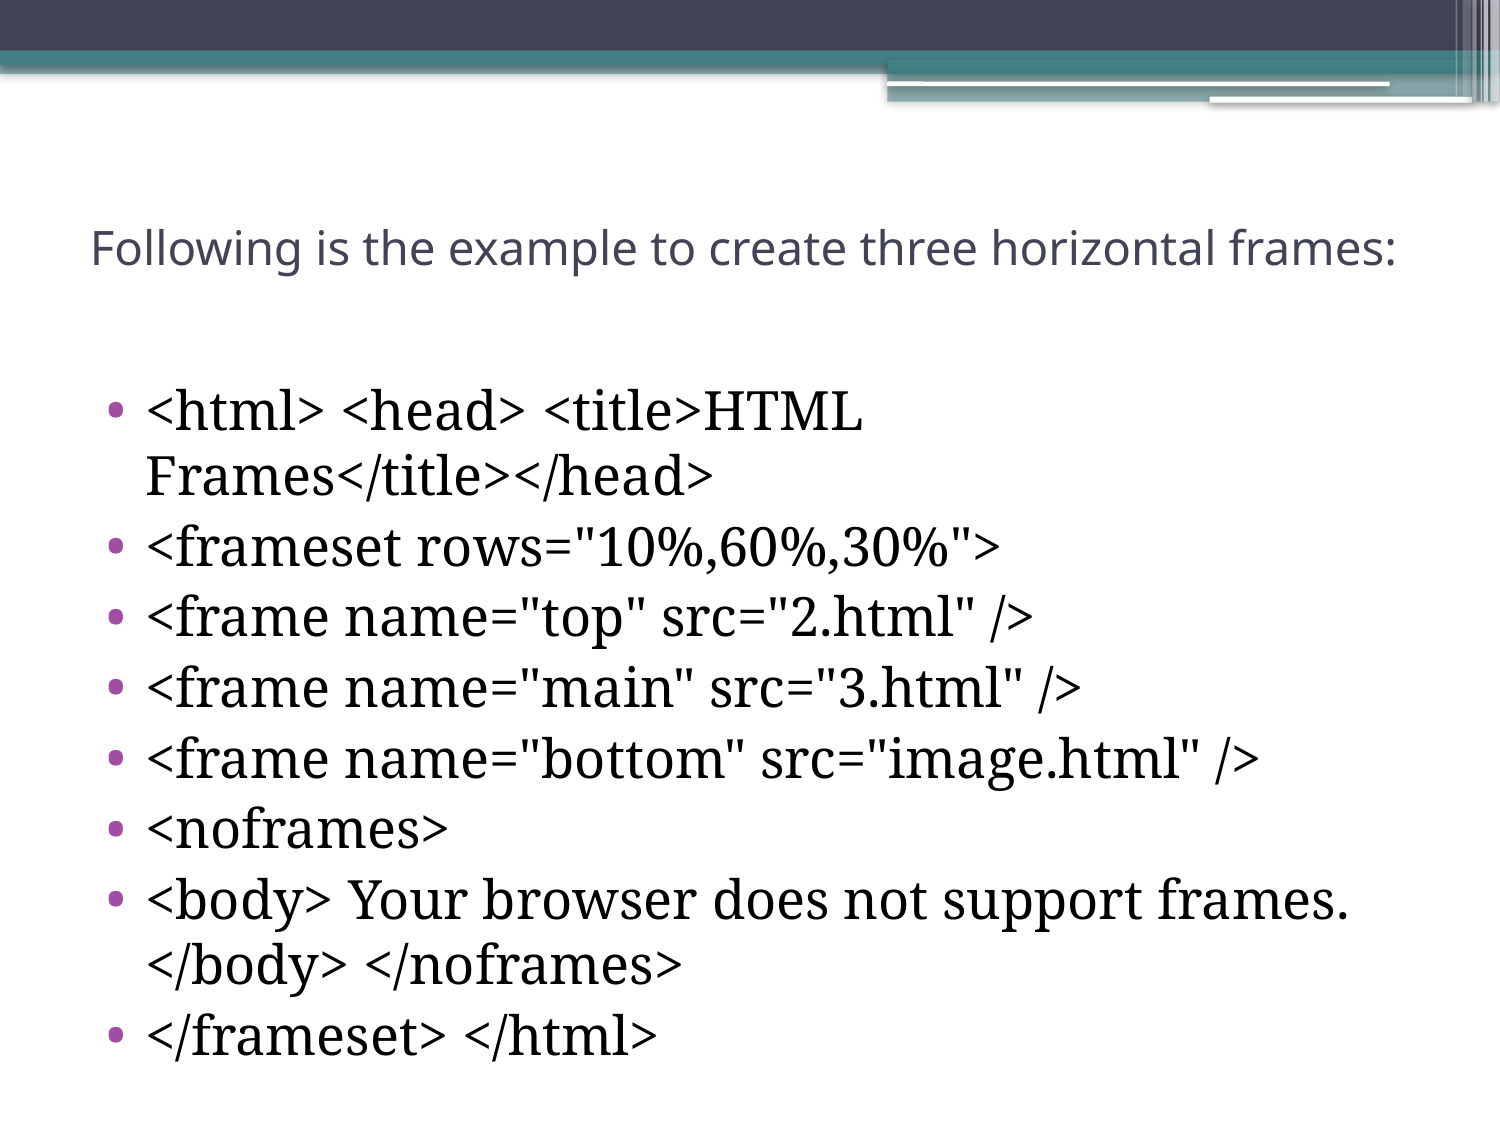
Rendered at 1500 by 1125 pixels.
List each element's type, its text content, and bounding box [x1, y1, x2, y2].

title Following is the example to create three horizontal frames: [75, 187, 1425, 363]
list <html> <head> <title>HTML Frames</title></head> <frameset rows="10%,60%,30%"> <frame name="top" src="2.html" /> <frame name="main" src="3.html" /> <frame name="bottom" src="image.html" /> <noframes> <body> Your browser does not support frames. </body> </noframes> </frameset> </html> [75, 368, 1425, 1079]
